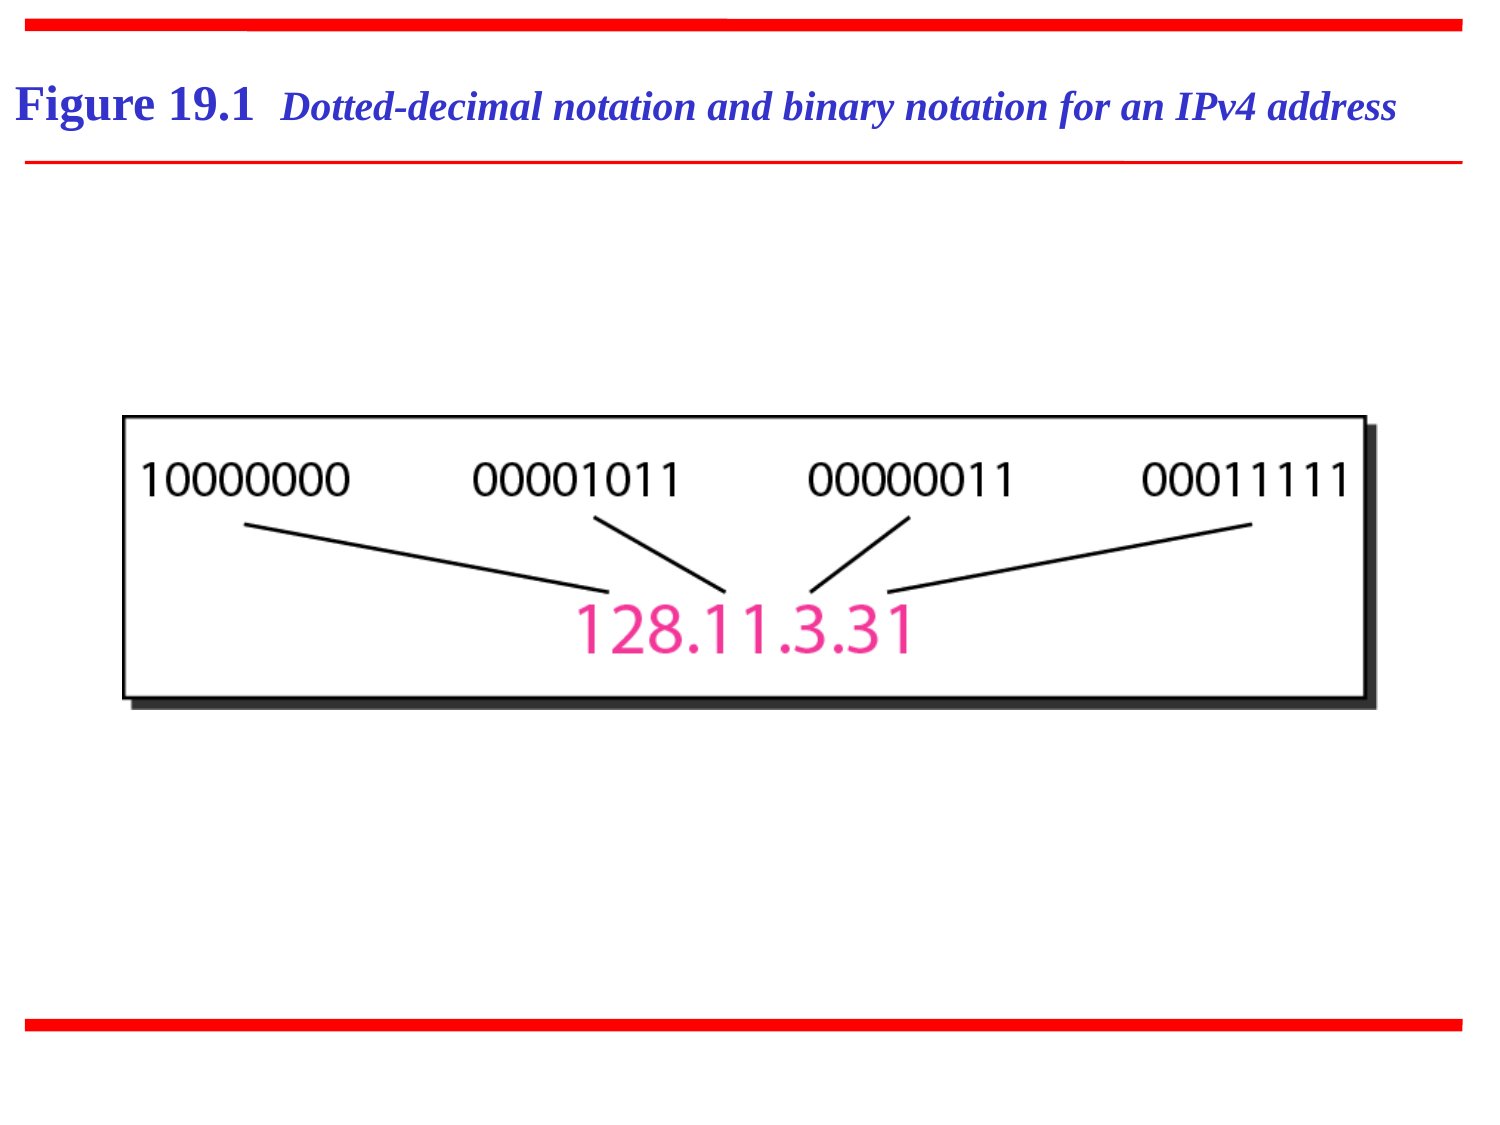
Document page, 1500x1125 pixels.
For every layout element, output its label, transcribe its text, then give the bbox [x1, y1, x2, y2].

text_box Figure 19.1 Dotted-decimal notation and binary notation for an IPv4 address [0, 62, 1414, 138]
picture [122, 415, 1378, 710]
